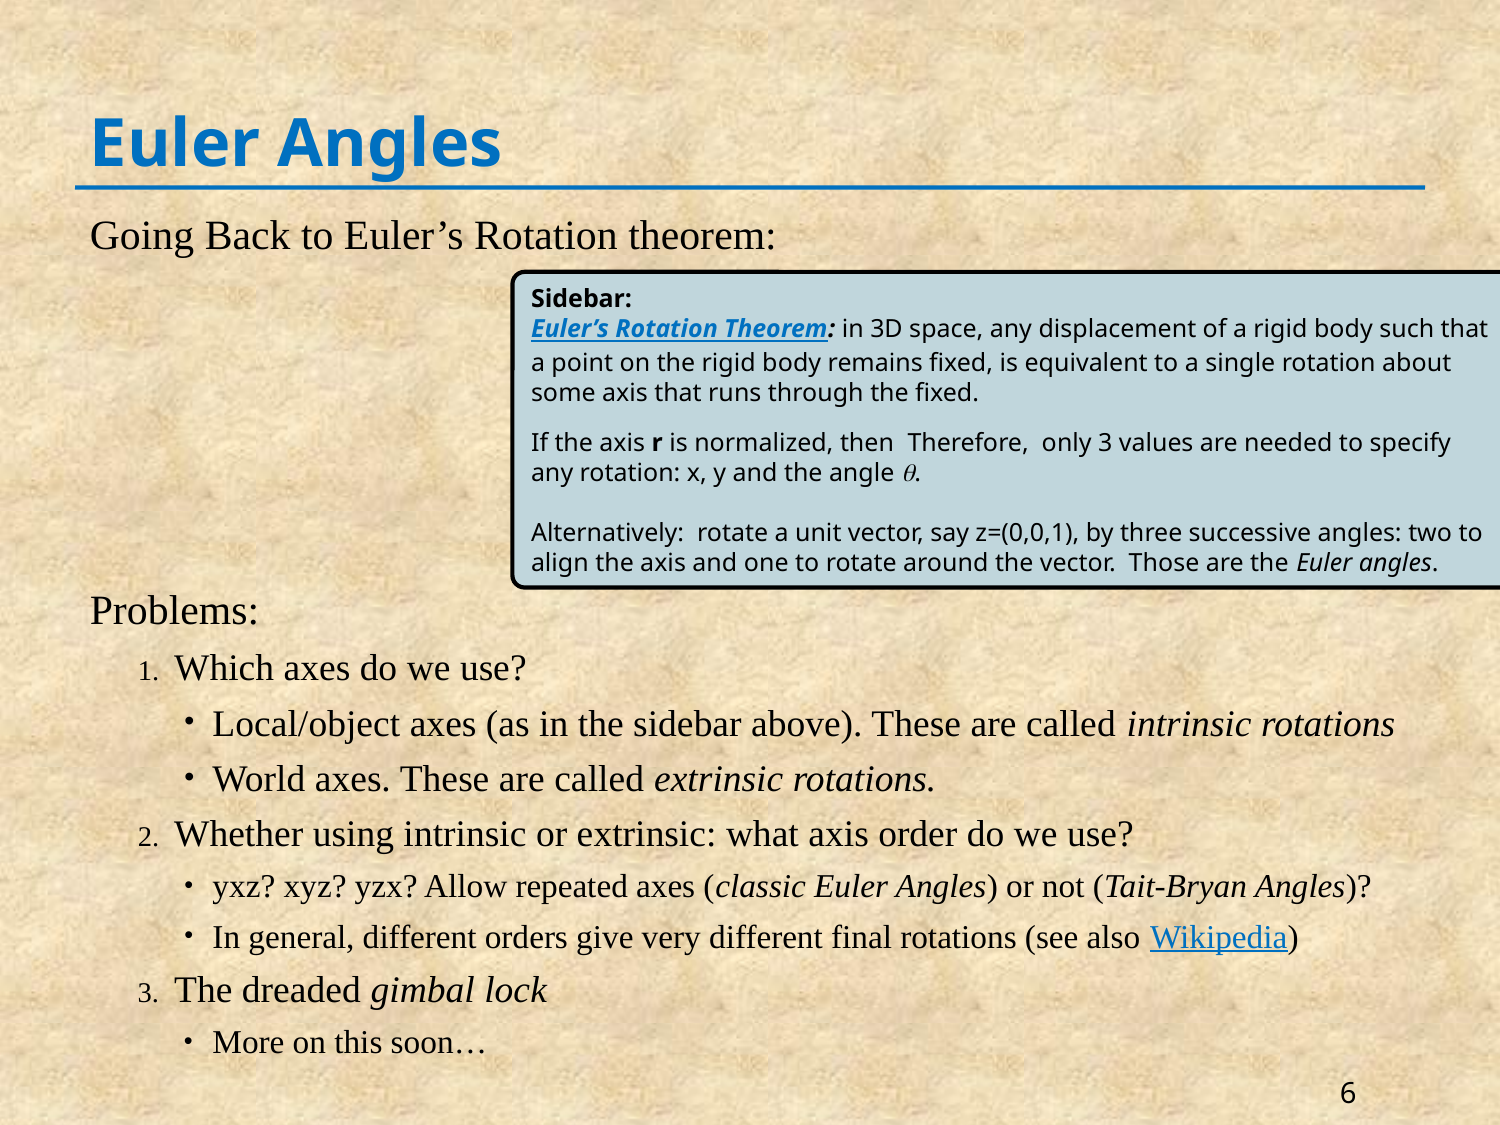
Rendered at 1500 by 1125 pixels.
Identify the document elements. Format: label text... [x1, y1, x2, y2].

list Going Back to Euler’s Rotation theorem: Problems: Which axes do we use? Local/object axes (as in the sidebar above). These are called intrinsic rotations World axes. These are called extrinsic rotations. Whether using intrinsic or extrinsic: what axis order do we use? yxz? xyz? yzx? Allow repeated axes (classic Euler Angles) or not (Tait-Bryan Angles)? In general, different orders give very different final rotations (see also Wikipedia) The dreaded gimbal lock More on this soon… [75, 200, 1488, 1063]
picture [0, 0, 1500, 1125]
title Euler Angles [75, 24, 1488, 188]
slide_number 6 [1325, 1066, 1425, 1125]
